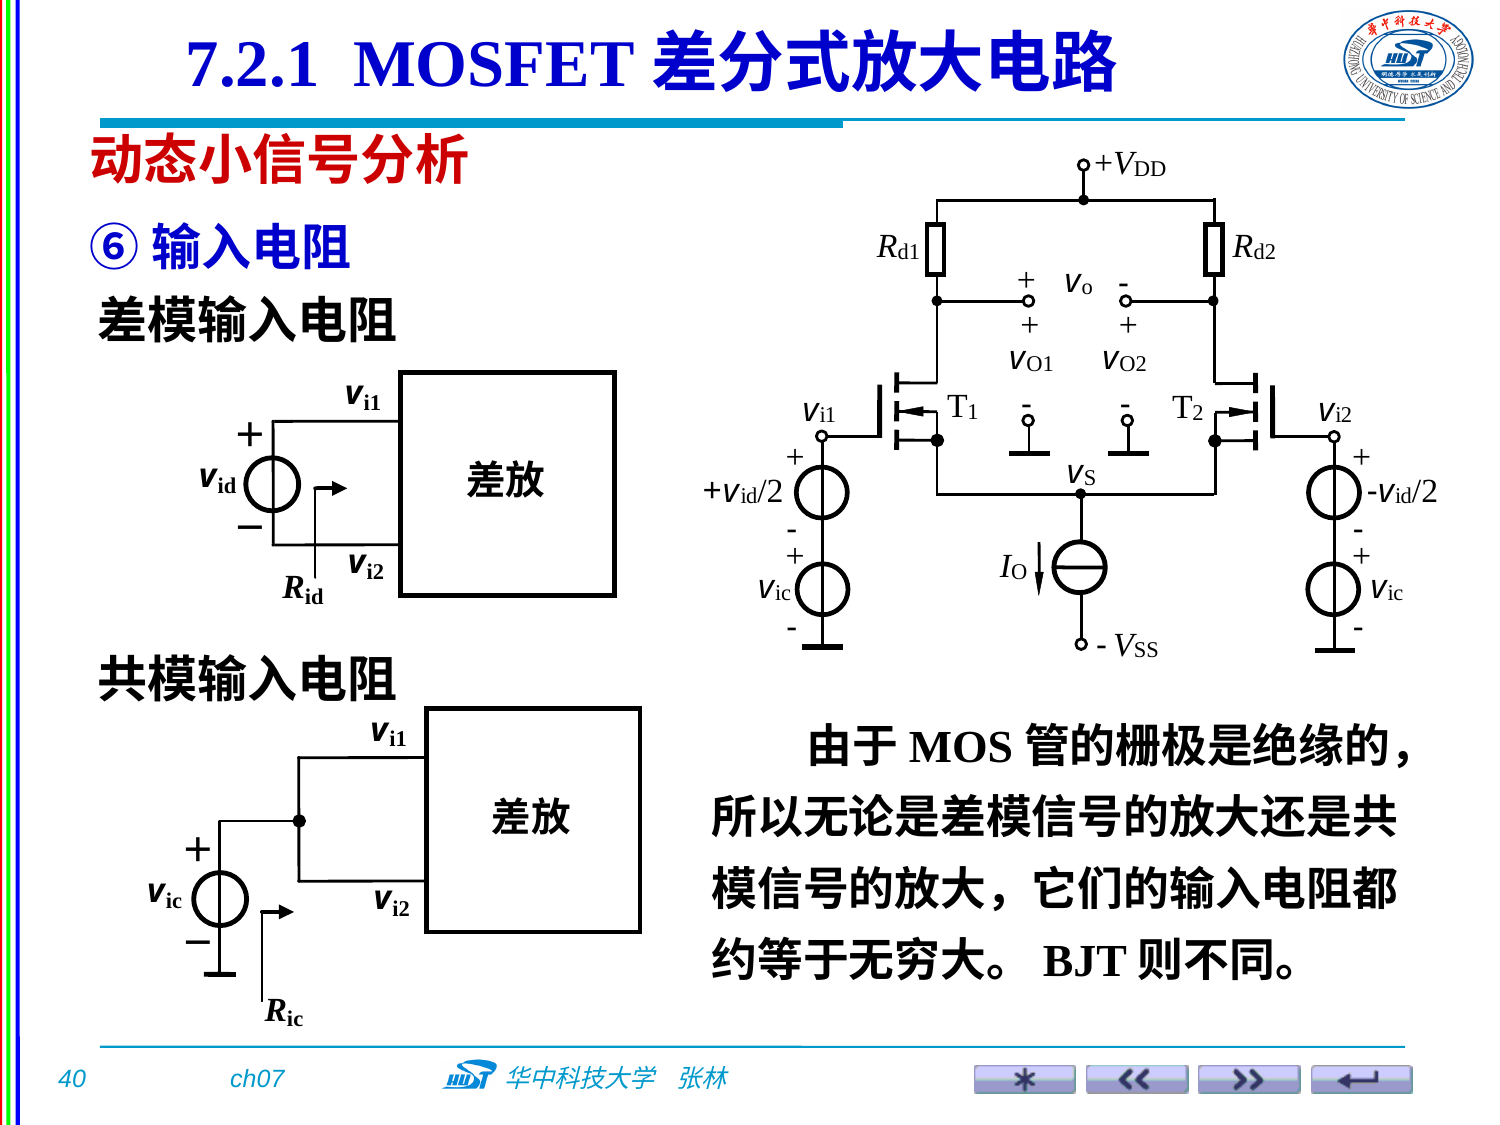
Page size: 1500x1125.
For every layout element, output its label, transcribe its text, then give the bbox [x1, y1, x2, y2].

text_box 共模输入电阻 [82, 640, 485, 716]
picture [1340, 7, 1479, 111]
picture [974, 1065, 1076, 1094]
picture [1198, 1065, 1301, 1094]
picture [441, 1059, 497, 1089]
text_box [197, 367, 621, 608]
text_box ⑥输入电阻 [74, 190, 697, 284]
text_box 由于MOS管的栅极是绝缘的，所以无论是差模信号的放大还是共模信号的放大，它们的输入电阻都约等于无穷大。BJT则不同。 [696, 692, 1453, 993]
picture [1311, 1065, 1413, 1094]
text_box 动态小信号分析 [74, 118, 514, 190]
picture [1086, 1065, 1189, 1094]
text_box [147, 703, 646, 1028]
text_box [702, 132, 1453, 670]
text_box 差模输入电阻 [82, 280, 533, 356]
text_box 7.2.1 MOSFET差分式放大电路 [171, 12, 1317, 108]
